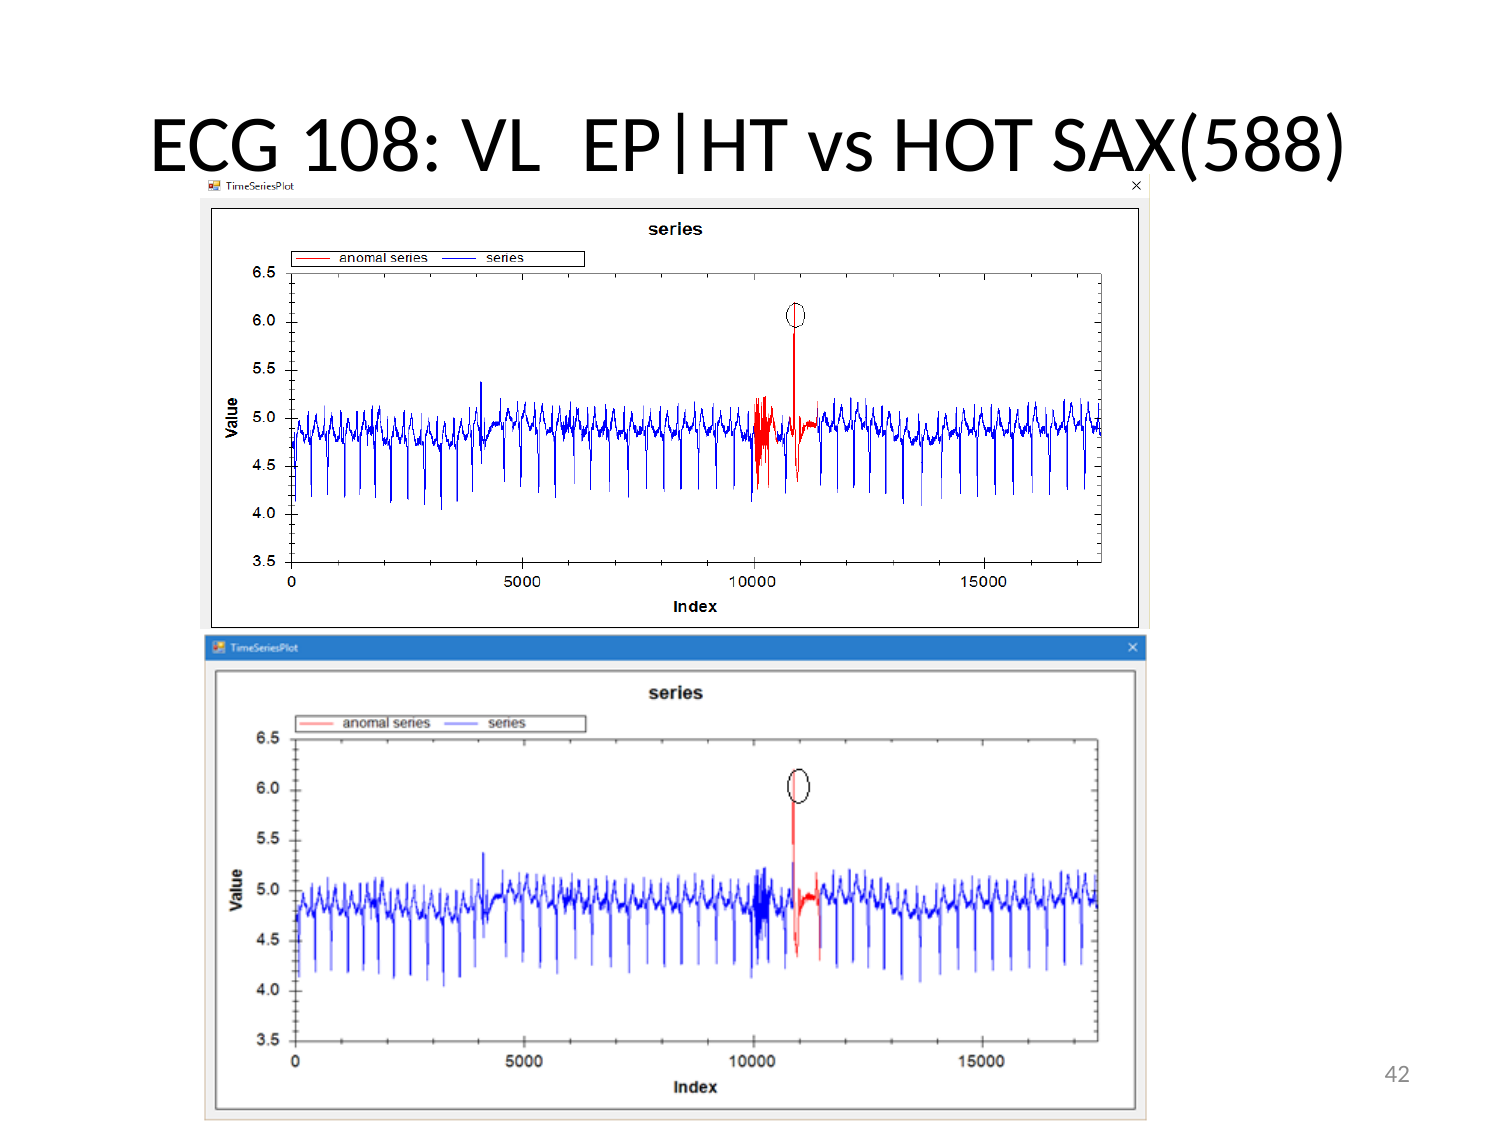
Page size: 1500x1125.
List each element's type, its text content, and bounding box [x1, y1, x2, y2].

title ECG 108: VL_EP|HT vs HOT SAX(588) [75, 45, 1425, 233]
picture [199, 629, 1151, 1125]
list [199, 174, 1151, 629]
slide_number 42 [1154, 1042, 1425, 1103]
